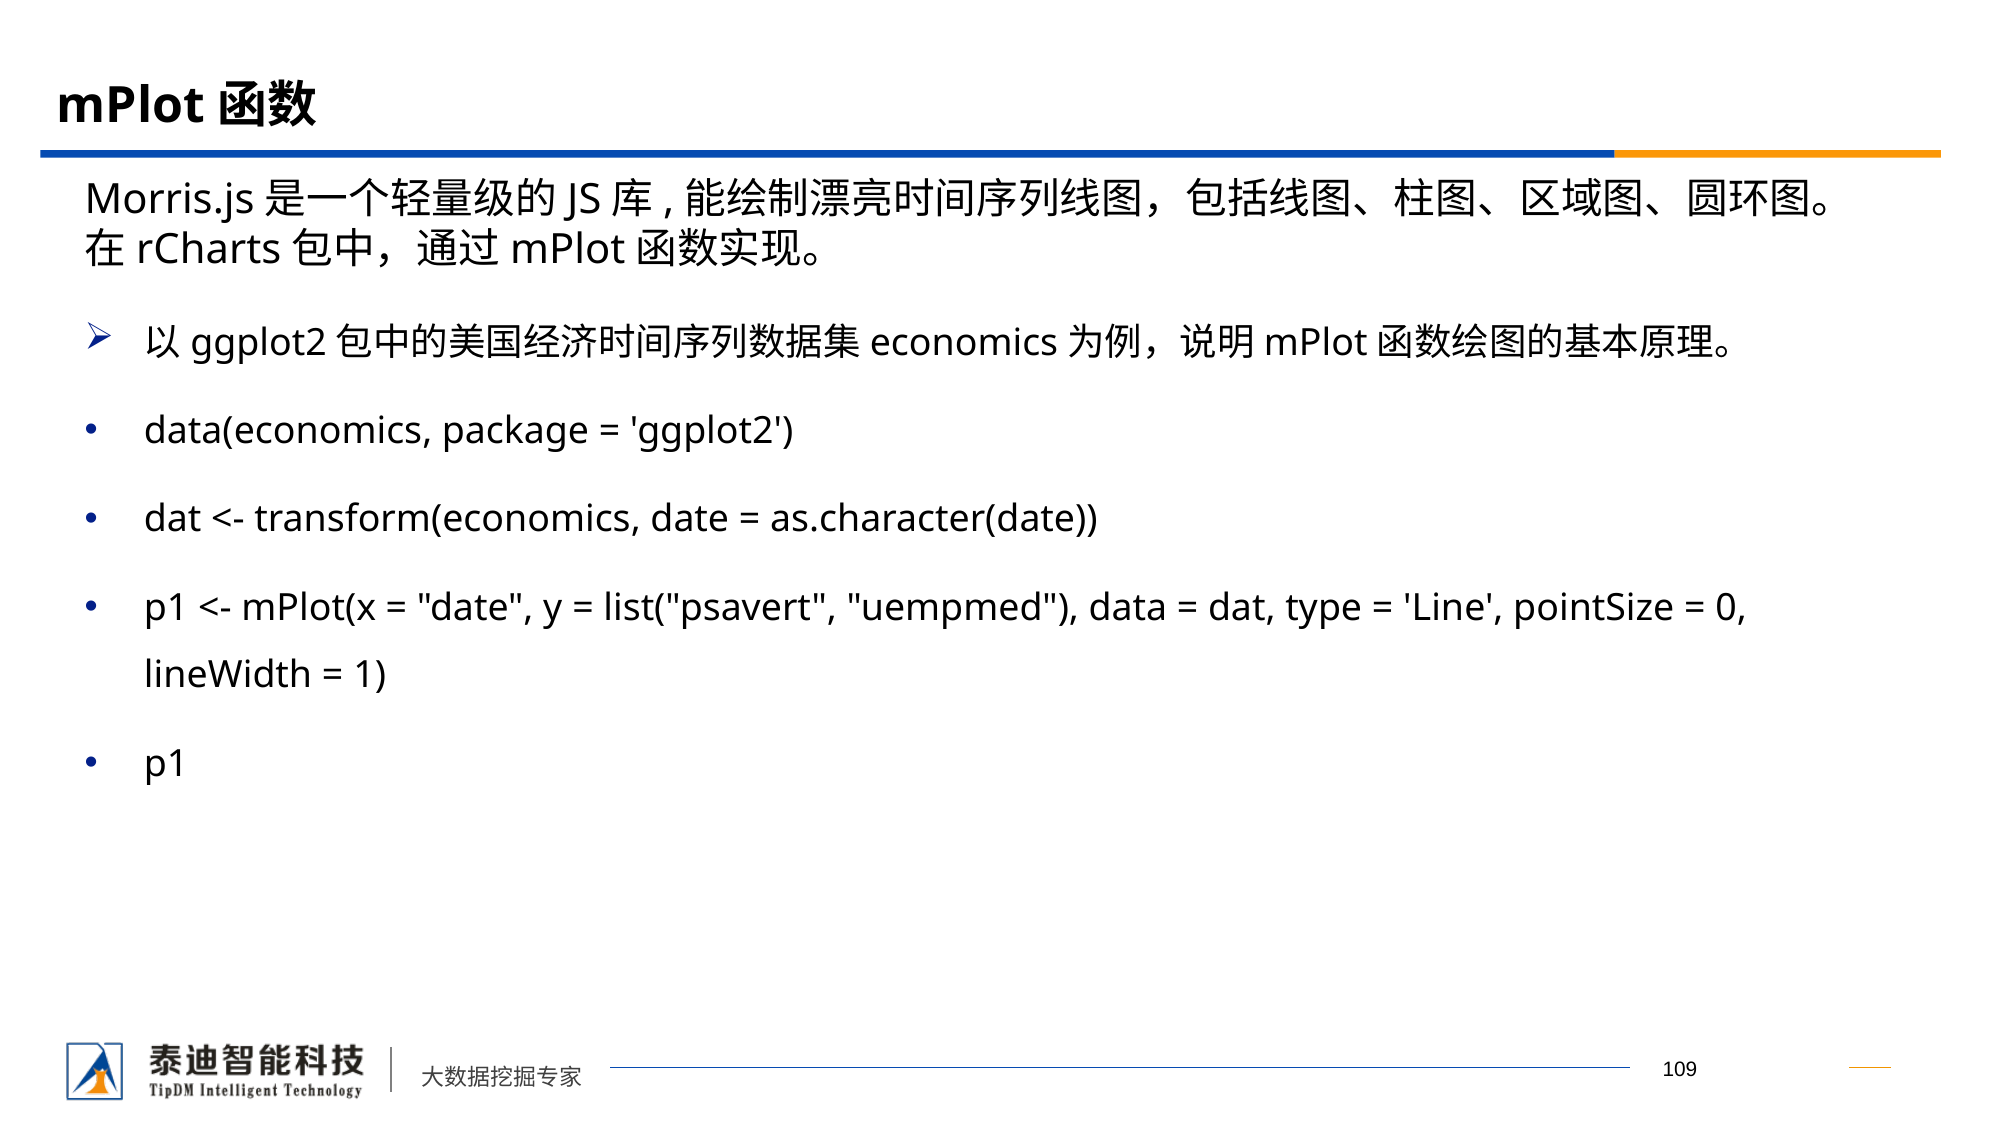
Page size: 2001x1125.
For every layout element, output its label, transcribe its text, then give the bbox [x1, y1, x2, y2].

title mPlot函数 [41, 58, 1842, 146]
list 以ggplot2包中的美国经济时间序列数据集economics为例，说明mPlot函数绘图的基本原理。 data(economics, package = 'ggplot2') dat <- transform(economics, date = as.character(date)) p1 <- mPlot(x = "date", y = list("psavert", "uempmed"), data = dat, type = 'Line', pointSize = 0, lineWidth = 1) p1 [69, 287, 1892, 1005]
picture [62, 1028, 368, 1107]
list Morris.js是一个轻量级的JS库,能绘制漂亮时间序列线图，包括线图、柱图、区域图、圆环图。在rCharts包中，通过mPlot函数实现。 [69, 186, 1892, 257]
